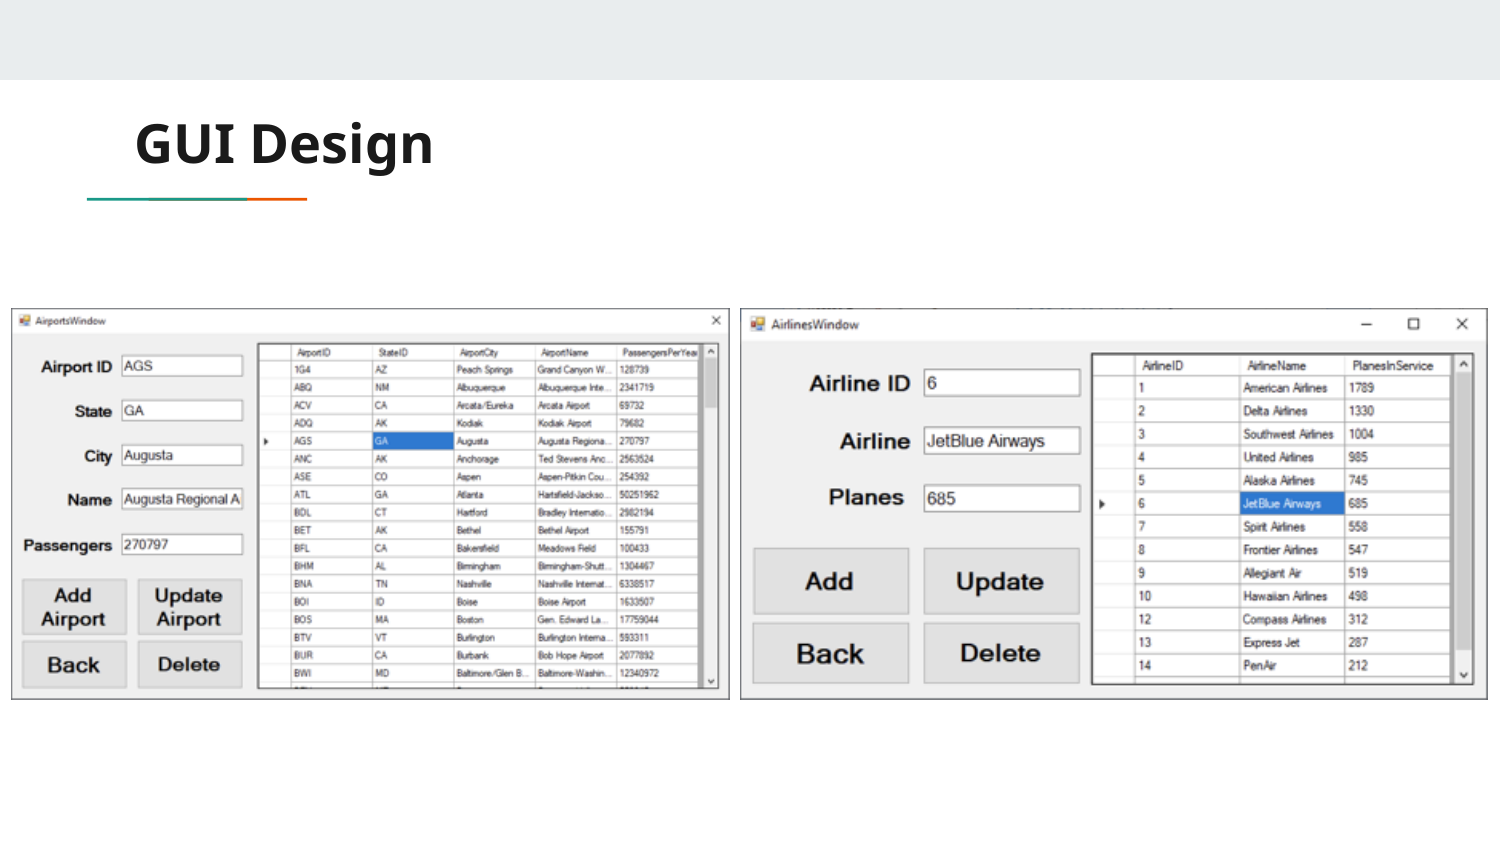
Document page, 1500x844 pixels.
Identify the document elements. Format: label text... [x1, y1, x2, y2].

picture [740, 308, 1489, 700]
title GUI Design [119, 94, 1381, 183]
picture [11, 308, 731, 700]
